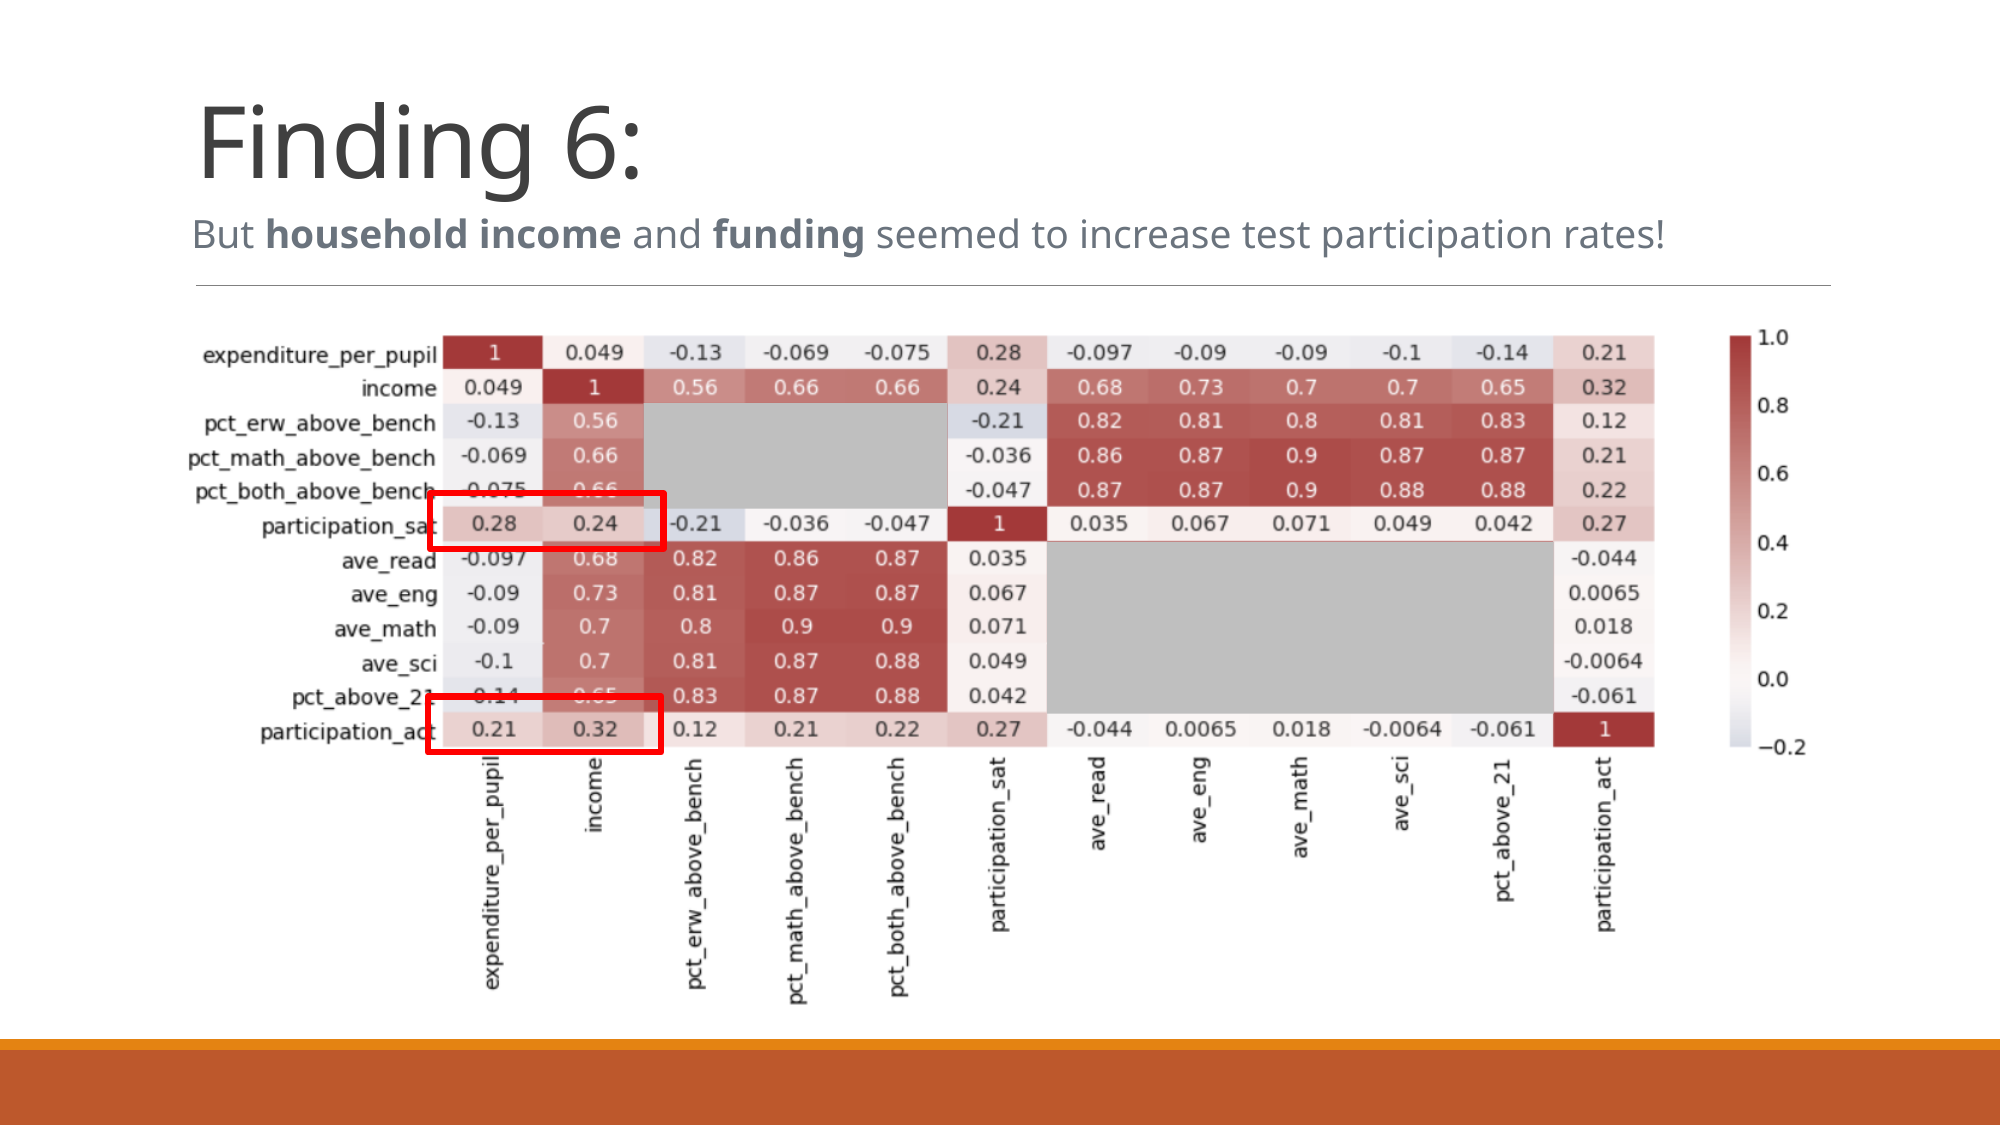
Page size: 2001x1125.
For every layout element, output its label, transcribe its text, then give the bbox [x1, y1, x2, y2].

list But household income and funding seemed to increase test participation rates! [165, 193, 1816, 298]
title Finding 6: [180, 2, 1830, 207]
picture [169, 319, 1821, 1013]
